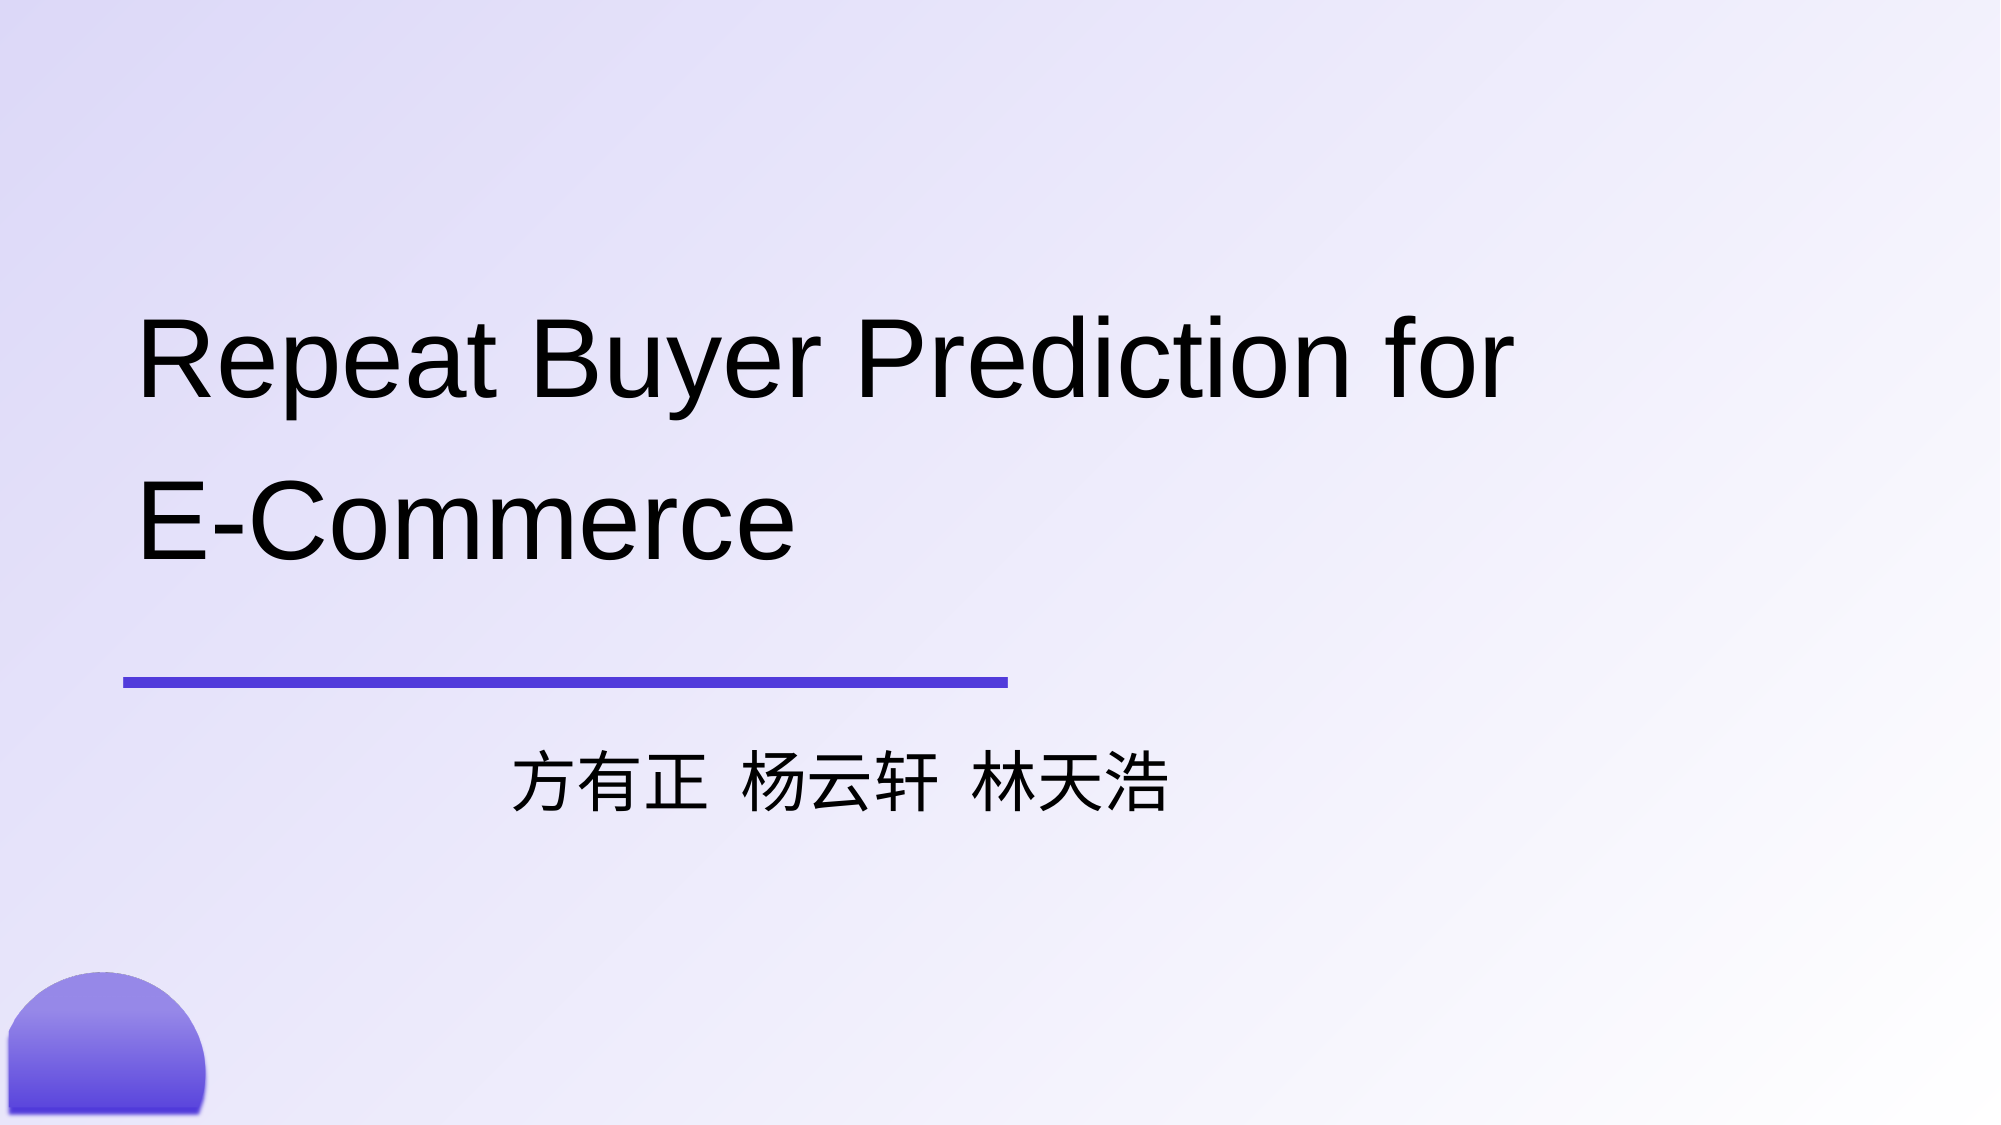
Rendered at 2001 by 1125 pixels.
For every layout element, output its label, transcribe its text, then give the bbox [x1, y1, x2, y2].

picture [120, 677, 1010, 688]
text_box 方有正 杨云轩 林天浩 [449, 738, 1232, 821]
text_box Repeat Buyer Prediction for E-Commerce [120, 257, 1951, 583]
picture [0, 971, 214, 1123]
